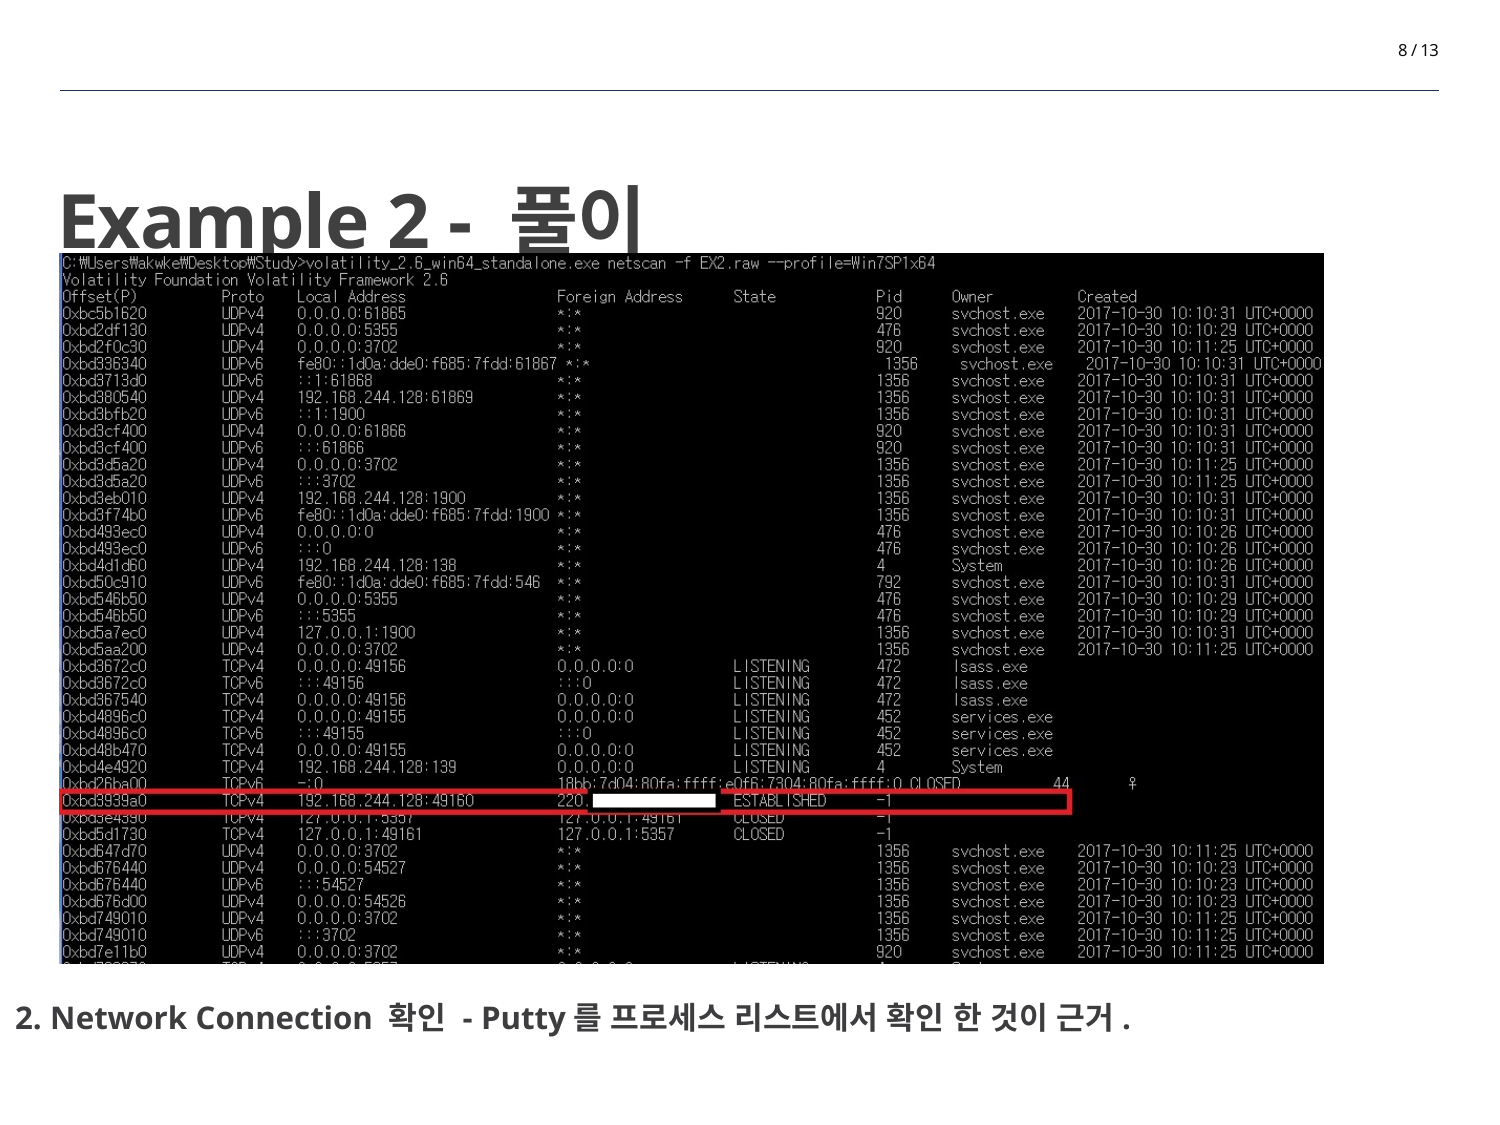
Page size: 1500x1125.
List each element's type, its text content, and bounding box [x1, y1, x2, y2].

text_box 8 / 13 [1193, 32, 1454, 70]
text_box 2. Network Connection 확인 - Putty를 프로세스 리스트에서 확인 한 것이 근거. [0, 955, 1390, 1125]
picture [59, 253, 1324, 964]
title Example 2 - 풀이 [42, 102, 1438, 268]
